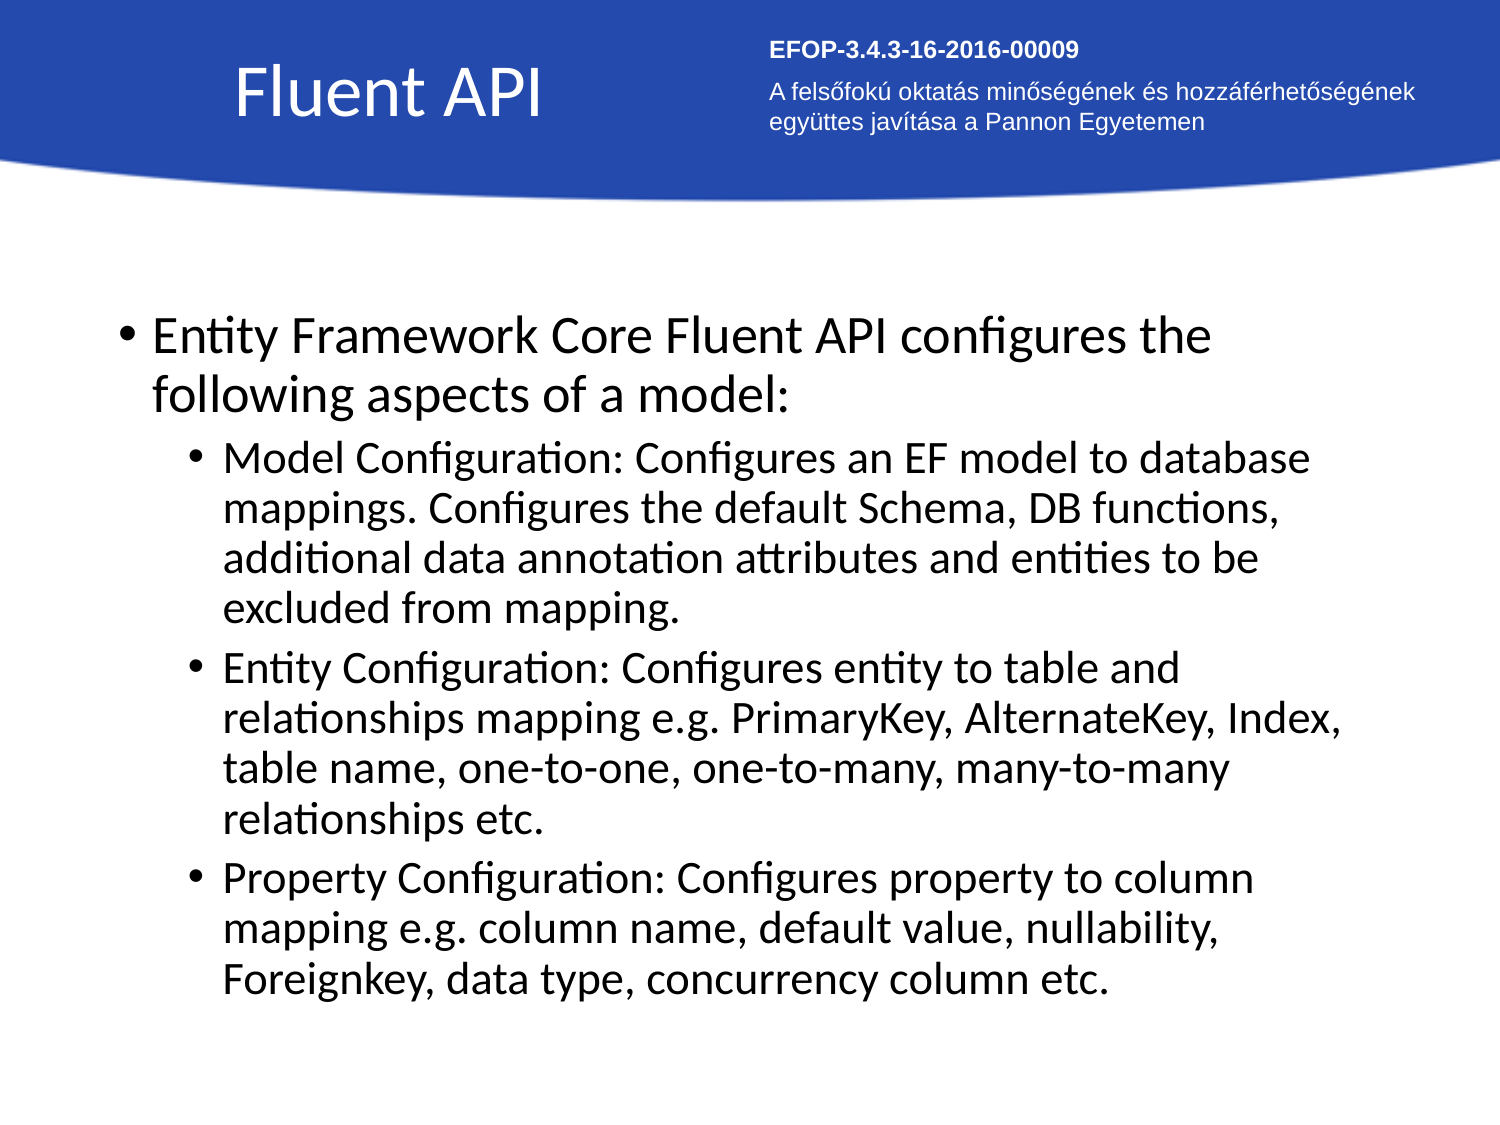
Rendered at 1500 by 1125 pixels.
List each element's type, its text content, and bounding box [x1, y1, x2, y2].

list Entity Framework Core Fluent API configures the following aspects of a model: Model Configuration: Configures an EF model to database mappings. Configures the default Schema, DB functions, additional data annotation attributes and entities to be excluded from mapping. Entity Configuration: Configures entity to table and relationships mapping e.g. PrimaryKey, AlternateKey, Index, table name, one-to-one, one-to-many, many-to-many relationships etc. Property Configuration: Configures property to column mapping e.g. column name, default value, nullability, Foreignkey, data type, concurrency column etc. [103, 299, 1397, 1014]
picture [0, 0, 1500, 1125]
text_box EFOP-3.4.3-16-2016-00009 A felsőfokú oktatás minőségének és hozzáférhetőségének együttes javítása a Pannon Egyetemen [754, 25, 1465, 143]
text_box Fluent API [41, 0, 739, 173]
